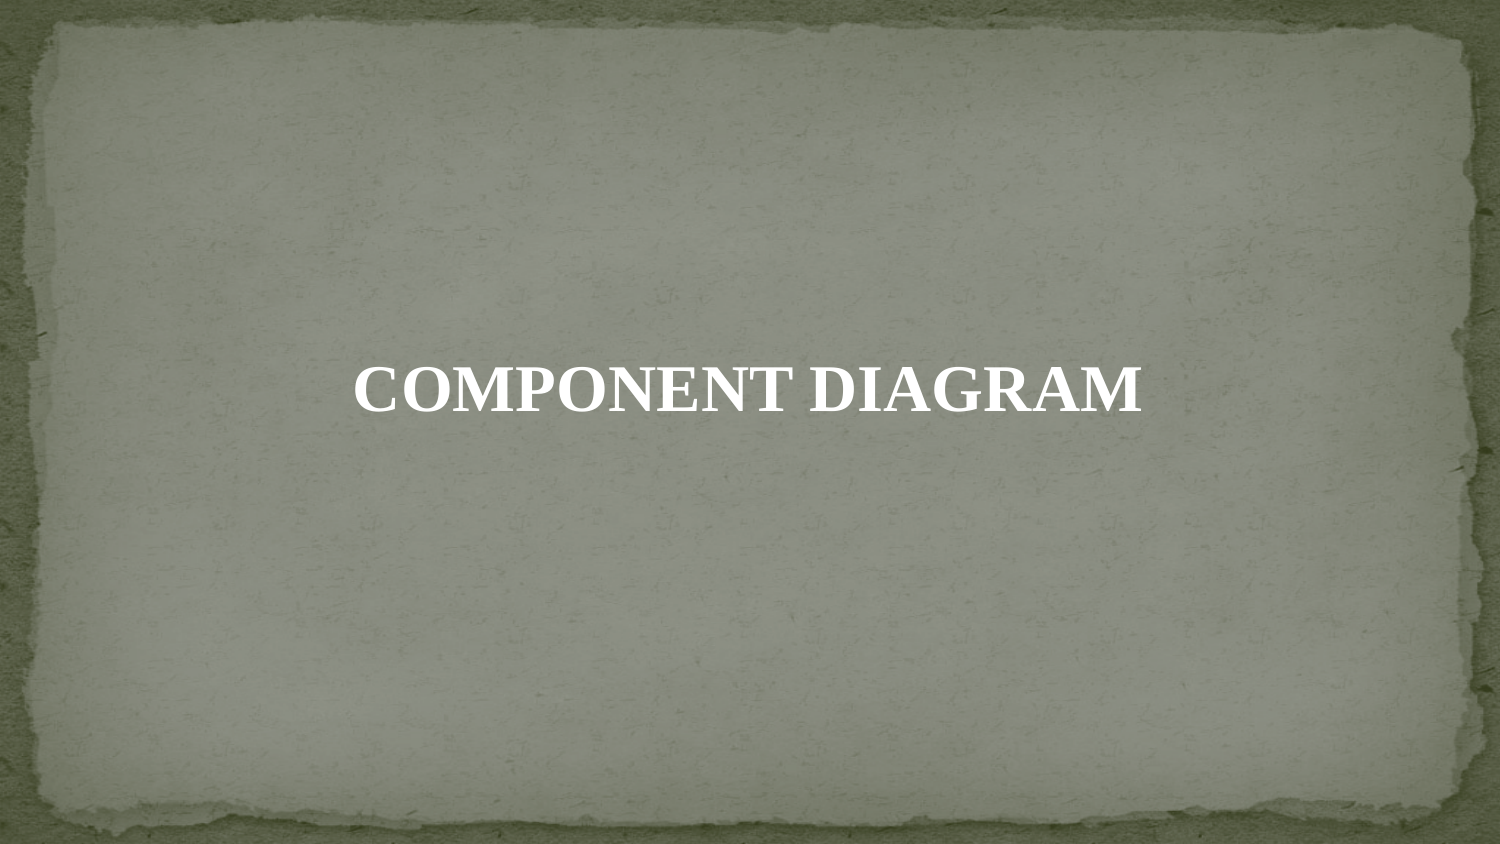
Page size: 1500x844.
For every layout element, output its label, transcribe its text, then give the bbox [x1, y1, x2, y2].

text_box COMPONENT DIAGRAM [338, 337, 1159, 433]
